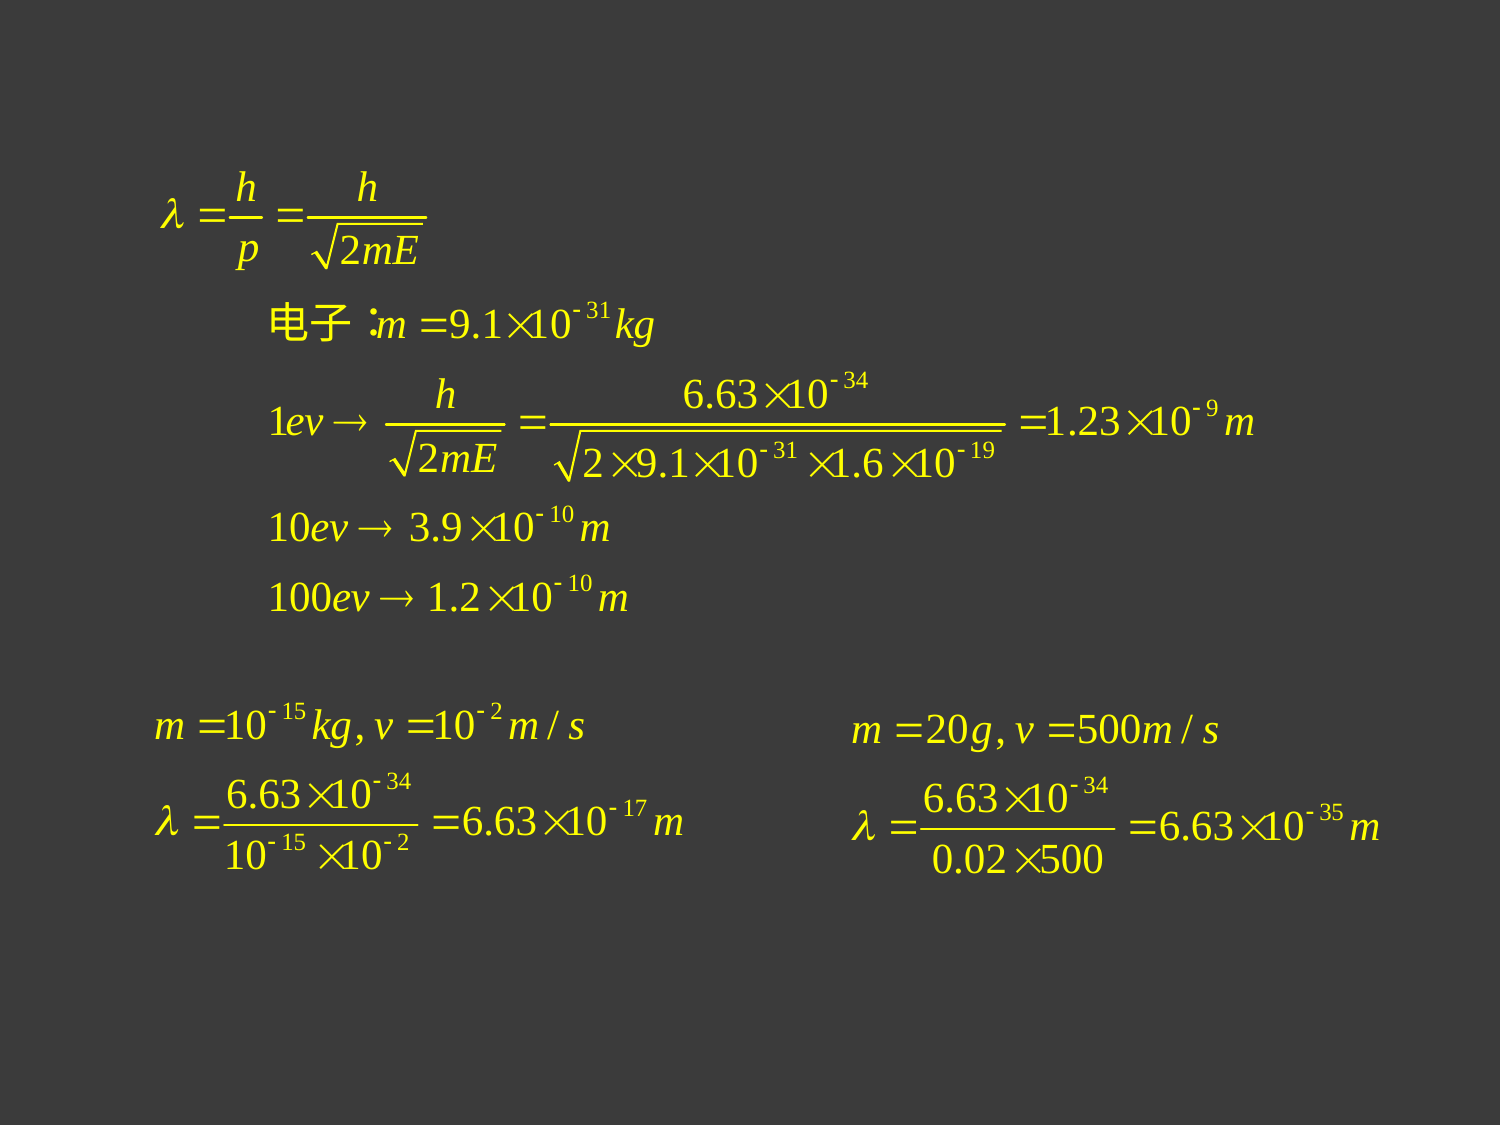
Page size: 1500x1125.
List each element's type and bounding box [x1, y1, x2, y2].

text_box [147, 692, 693, 879]
text_box [265, 290, 1264, 622]
text_box [844, 703, 1390, 884]
list [152, 159, 437, 279]
